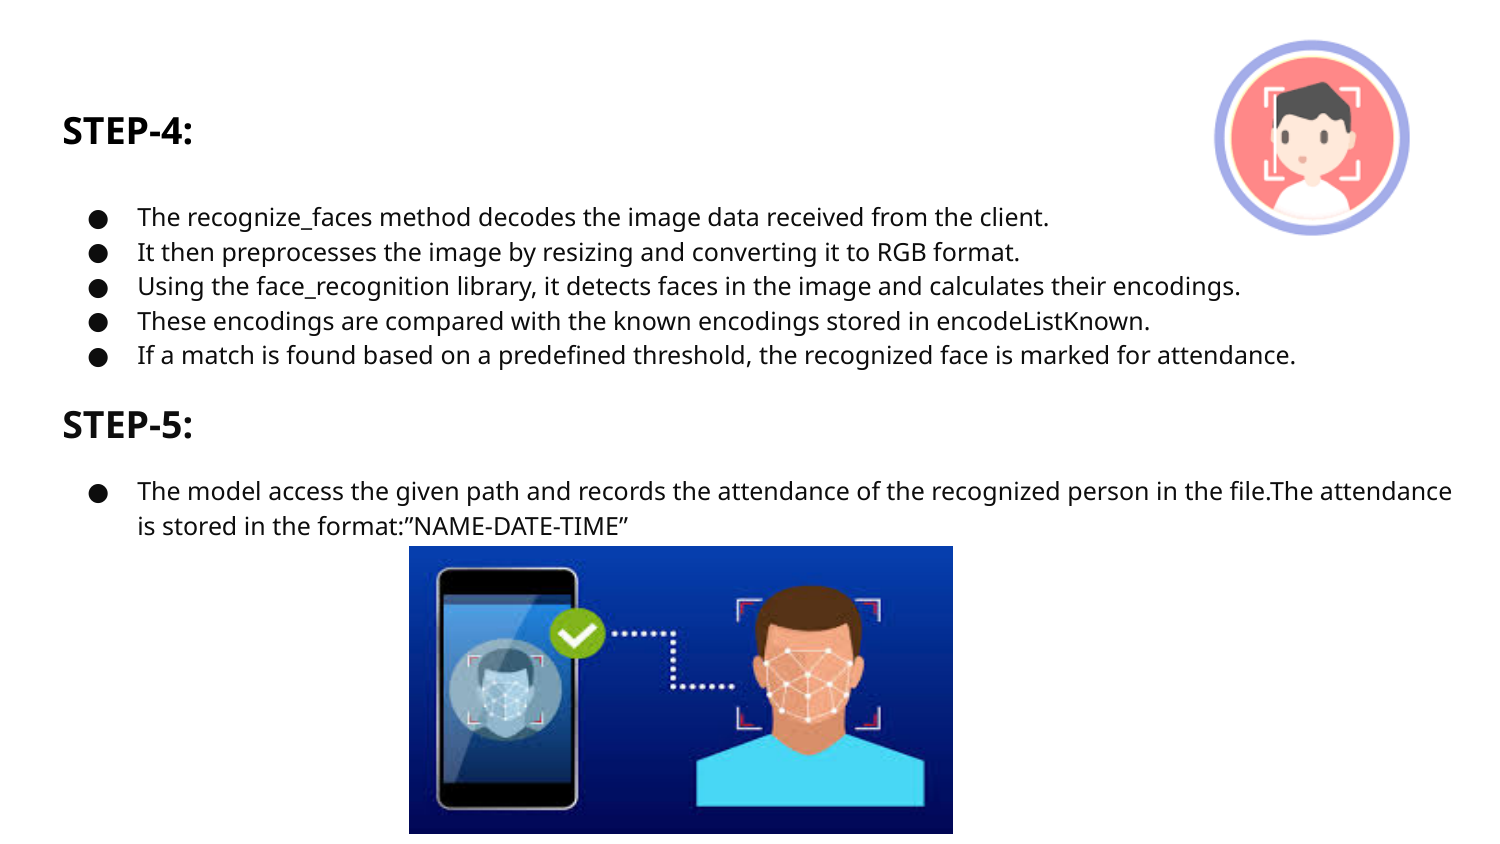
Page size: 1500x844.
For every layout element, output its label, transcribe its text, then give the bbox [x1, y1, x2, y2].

picture [1138, 0, 1491, 264]
text_box STEP-4: The recognize_faces method decodes the image data received from the client. It then preprocesses the image by resizing and converting it to RGB format. Using the face_recognition library, it detects faces in the image and calculates their encodings. These encodings are compared with the known encodings stored in encodeListKnown. If a match is found based on a predefined threshold, the recognized face is marked for attendance. STEP-5: The model access the given path and records the attendance of the recognized person in the file.The attendance is stored in the format:”NAME-DATE-TIME” [47, 92, 1490, 612]
picture [409, 546, 953, 834]
